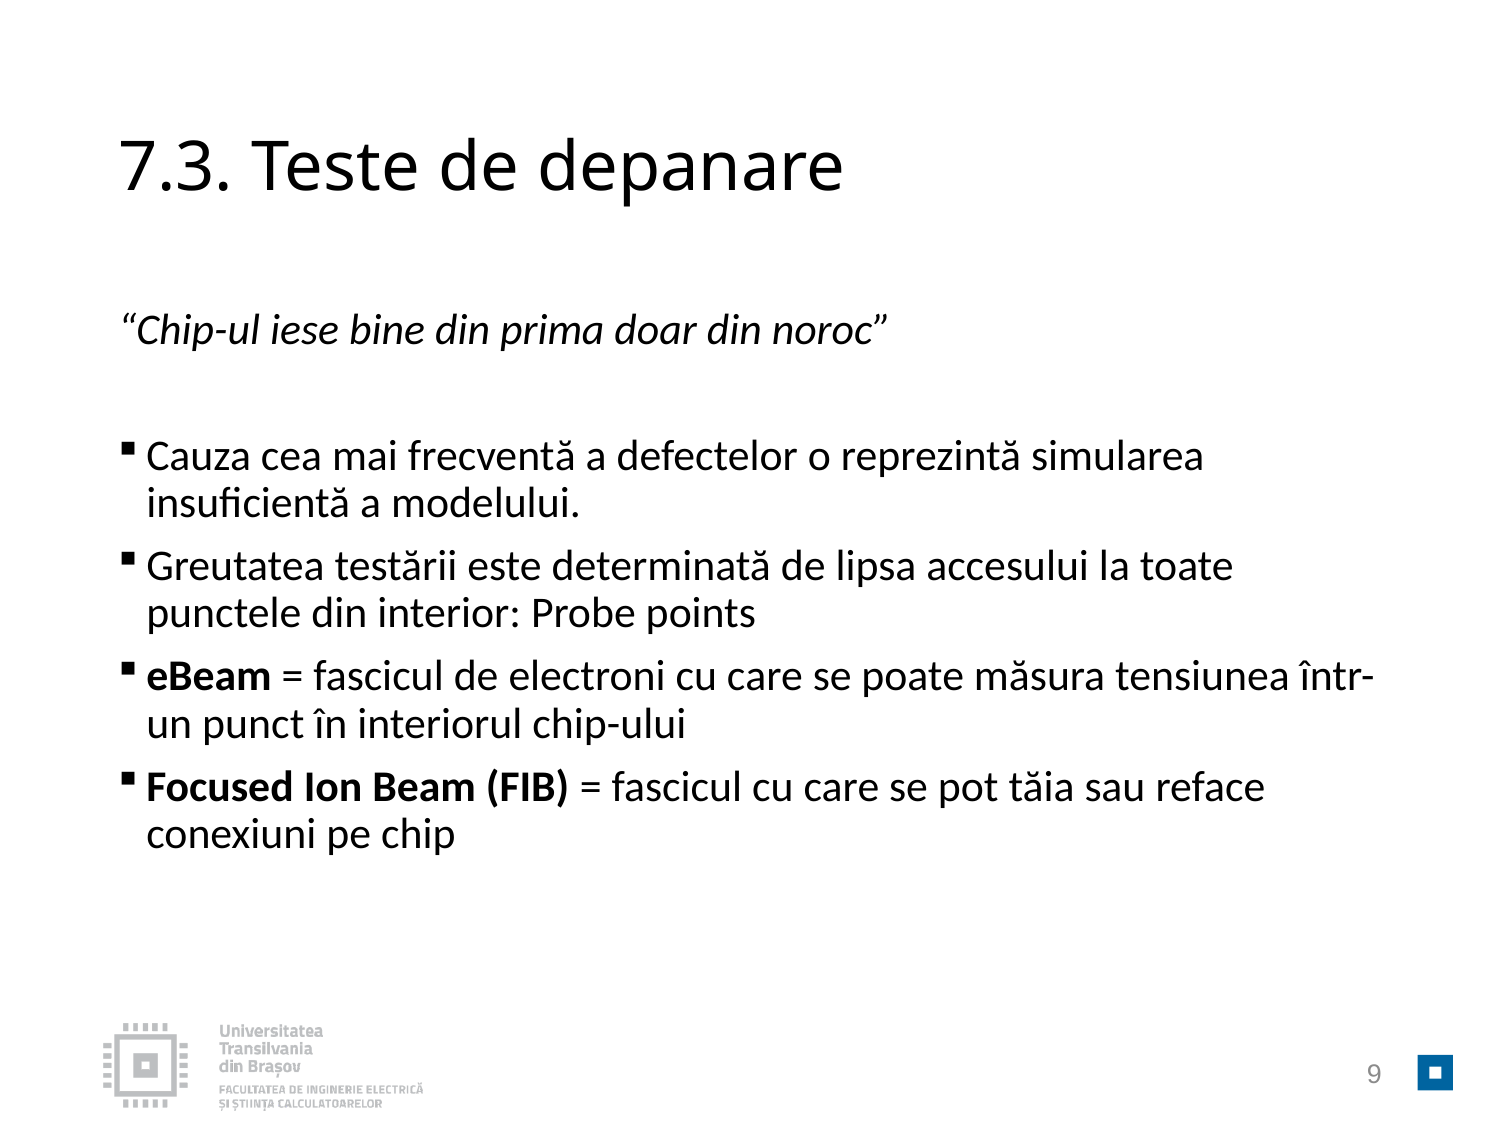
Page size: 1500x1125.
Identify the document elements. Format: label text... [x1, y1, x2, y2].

title 7.3. Teste de depanare [103, 59, 1397, 278]
picture [103, 1023, 423, 1111]
slide_number 9 [1059, 1042, 1397, 1103]
list “Chip-ul iese bine din prima doar din noroc” Cauza cea mai frecventă a defectelor o reprezintă simularea insuficientă a modelului. Greutatea testării este determinată de lipsa accesului la toate punctele din interior: Probe points eBeam = fascicul de electroni cu care se poate măsura tensiunea într-un punct în interiorul chip-ului Focused Ion Beam (FIB) = fascicul cu care se pot tăia sau reface conexiuni pe chip [103, 299, 1397, 1014]
